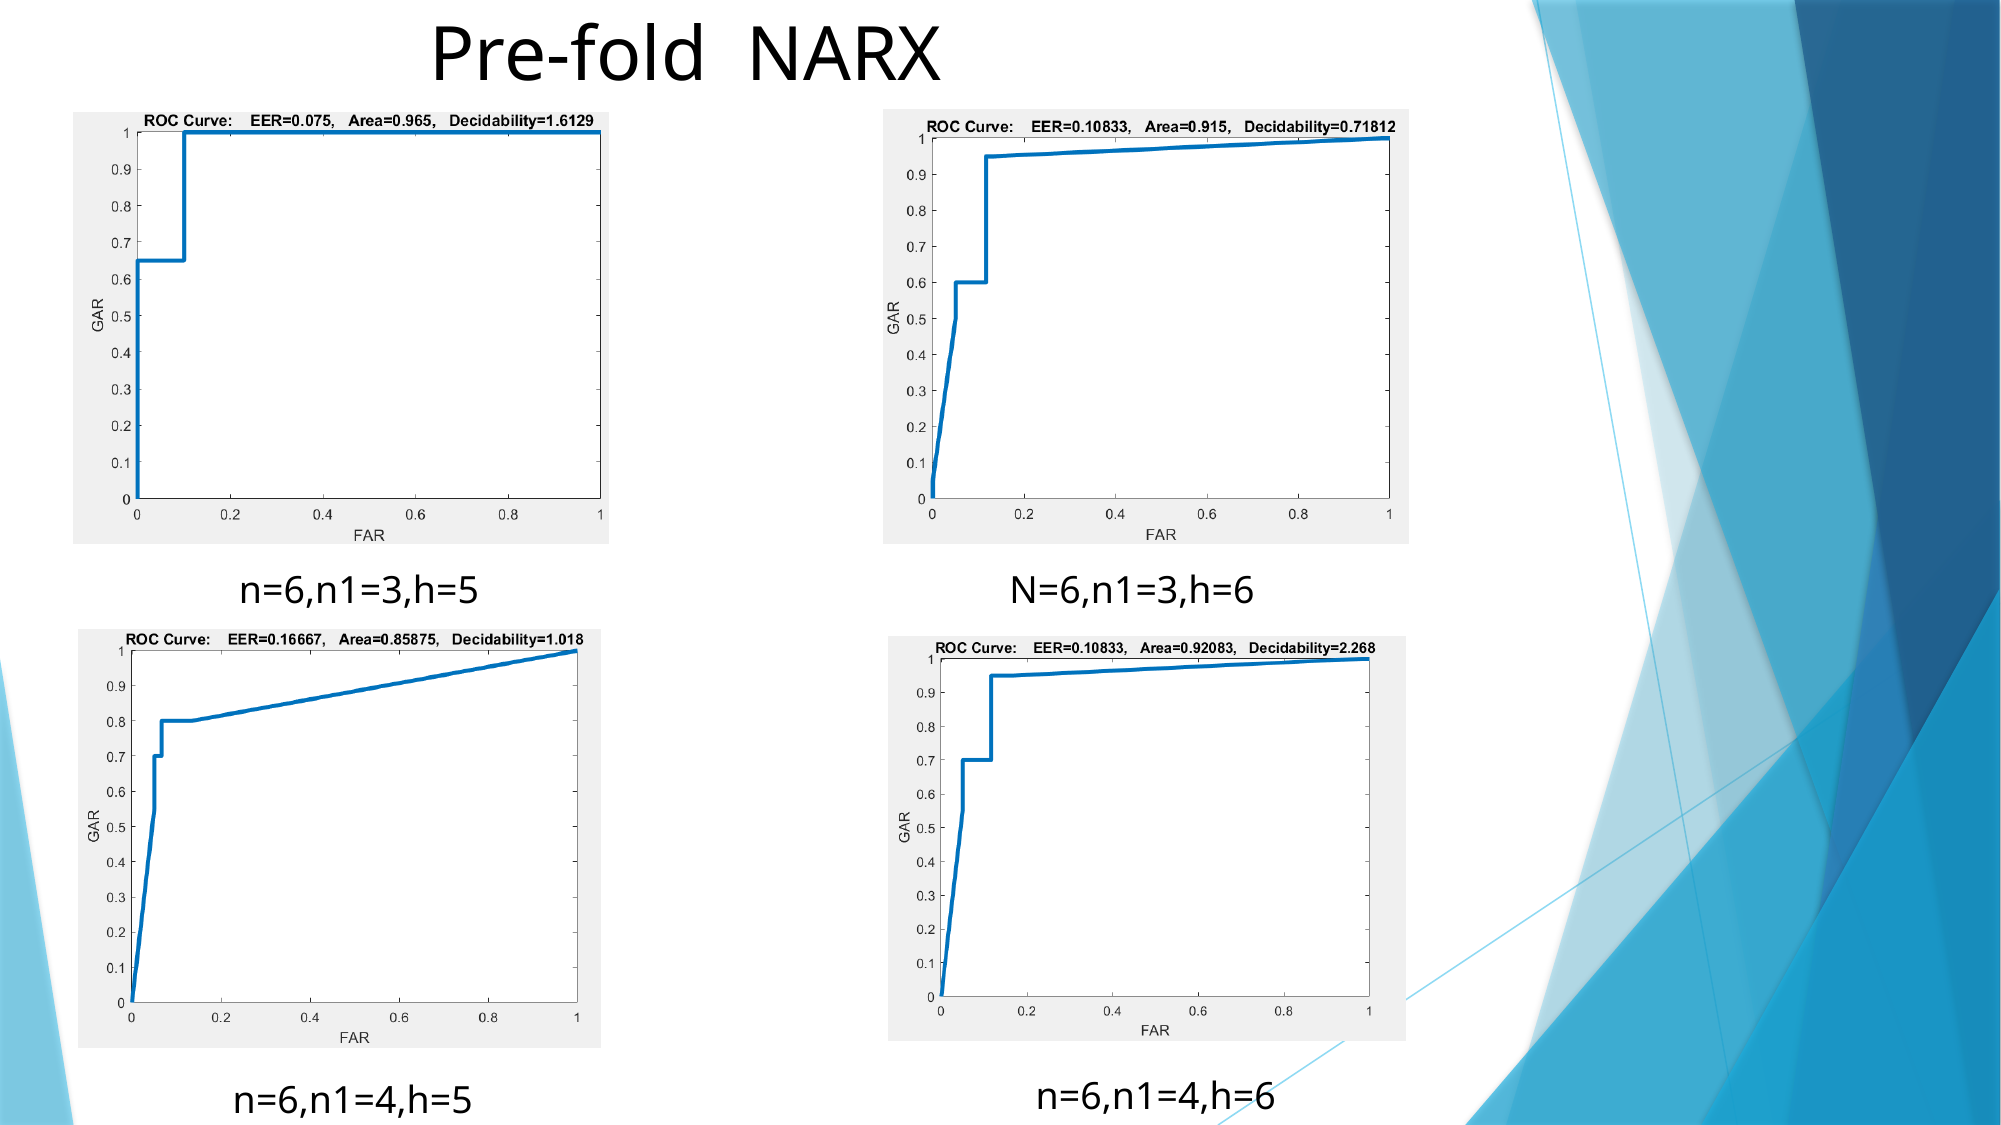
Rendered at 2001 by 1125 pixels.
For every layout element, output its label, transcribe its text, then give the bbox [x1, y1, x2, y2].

picture [77, 629, 601, 1049]
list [72, 112, 609, 544]
text_box n=6,n1=4,h=6 [1011, 1064, 1346, 1125]
title Pre-fold NARX [414, 0, 1825, 215]
text_box N=6,n1=3,h=6 [994, 559, 1330, 619]
picture [888, 636, 1406, 1042]
text_box n=6,n1=4,h=5 [208, 1068, 544, 1125]
text_box n=6,n1=3,h=5 [224, 559, 560, 619]
picture [882, 109, 1410, 544]
